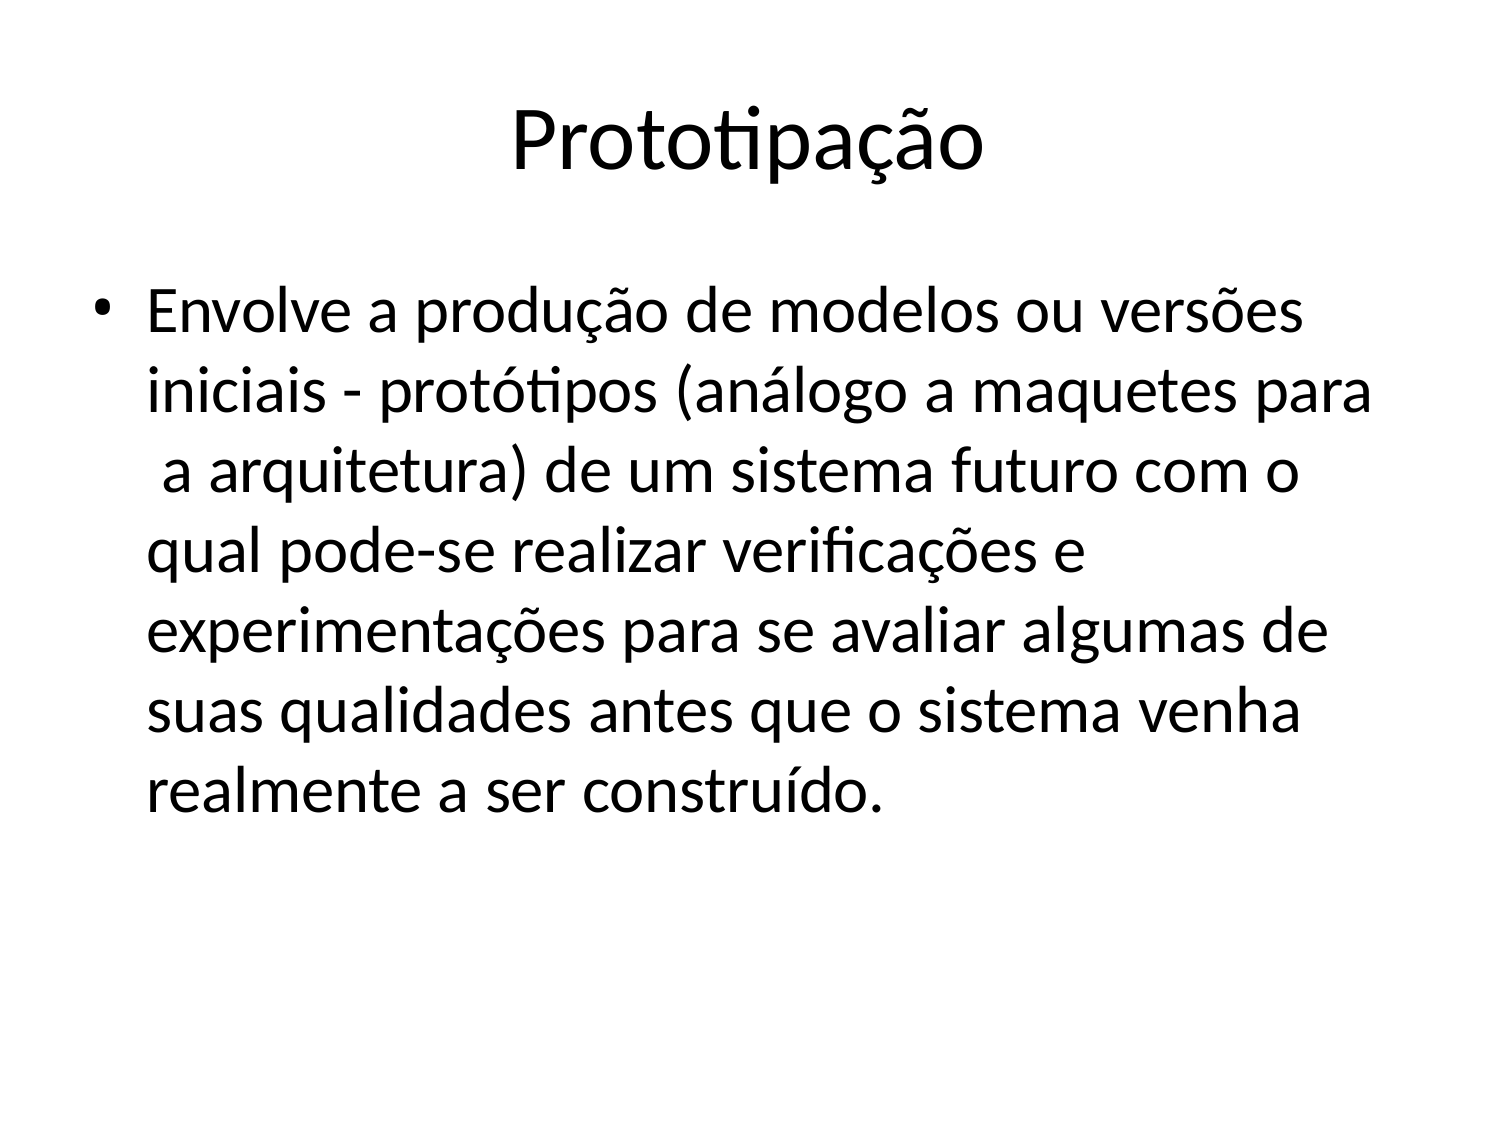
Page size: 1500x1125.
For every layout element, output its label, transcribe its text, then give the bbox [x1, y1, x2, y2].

text_box Envolve a produção de modelos ou versões iniciais - protótipos (análogo a maquetes para a arquitetura) de um sistema futuro com o qual pode-se realizar verificações e experimentações para se avaliar algumas de suas qualidades antes que o sistema venha realmente a ser construído. [87, 263, 1384, 826]
title Prototipação [508, 75, 992, 263]
